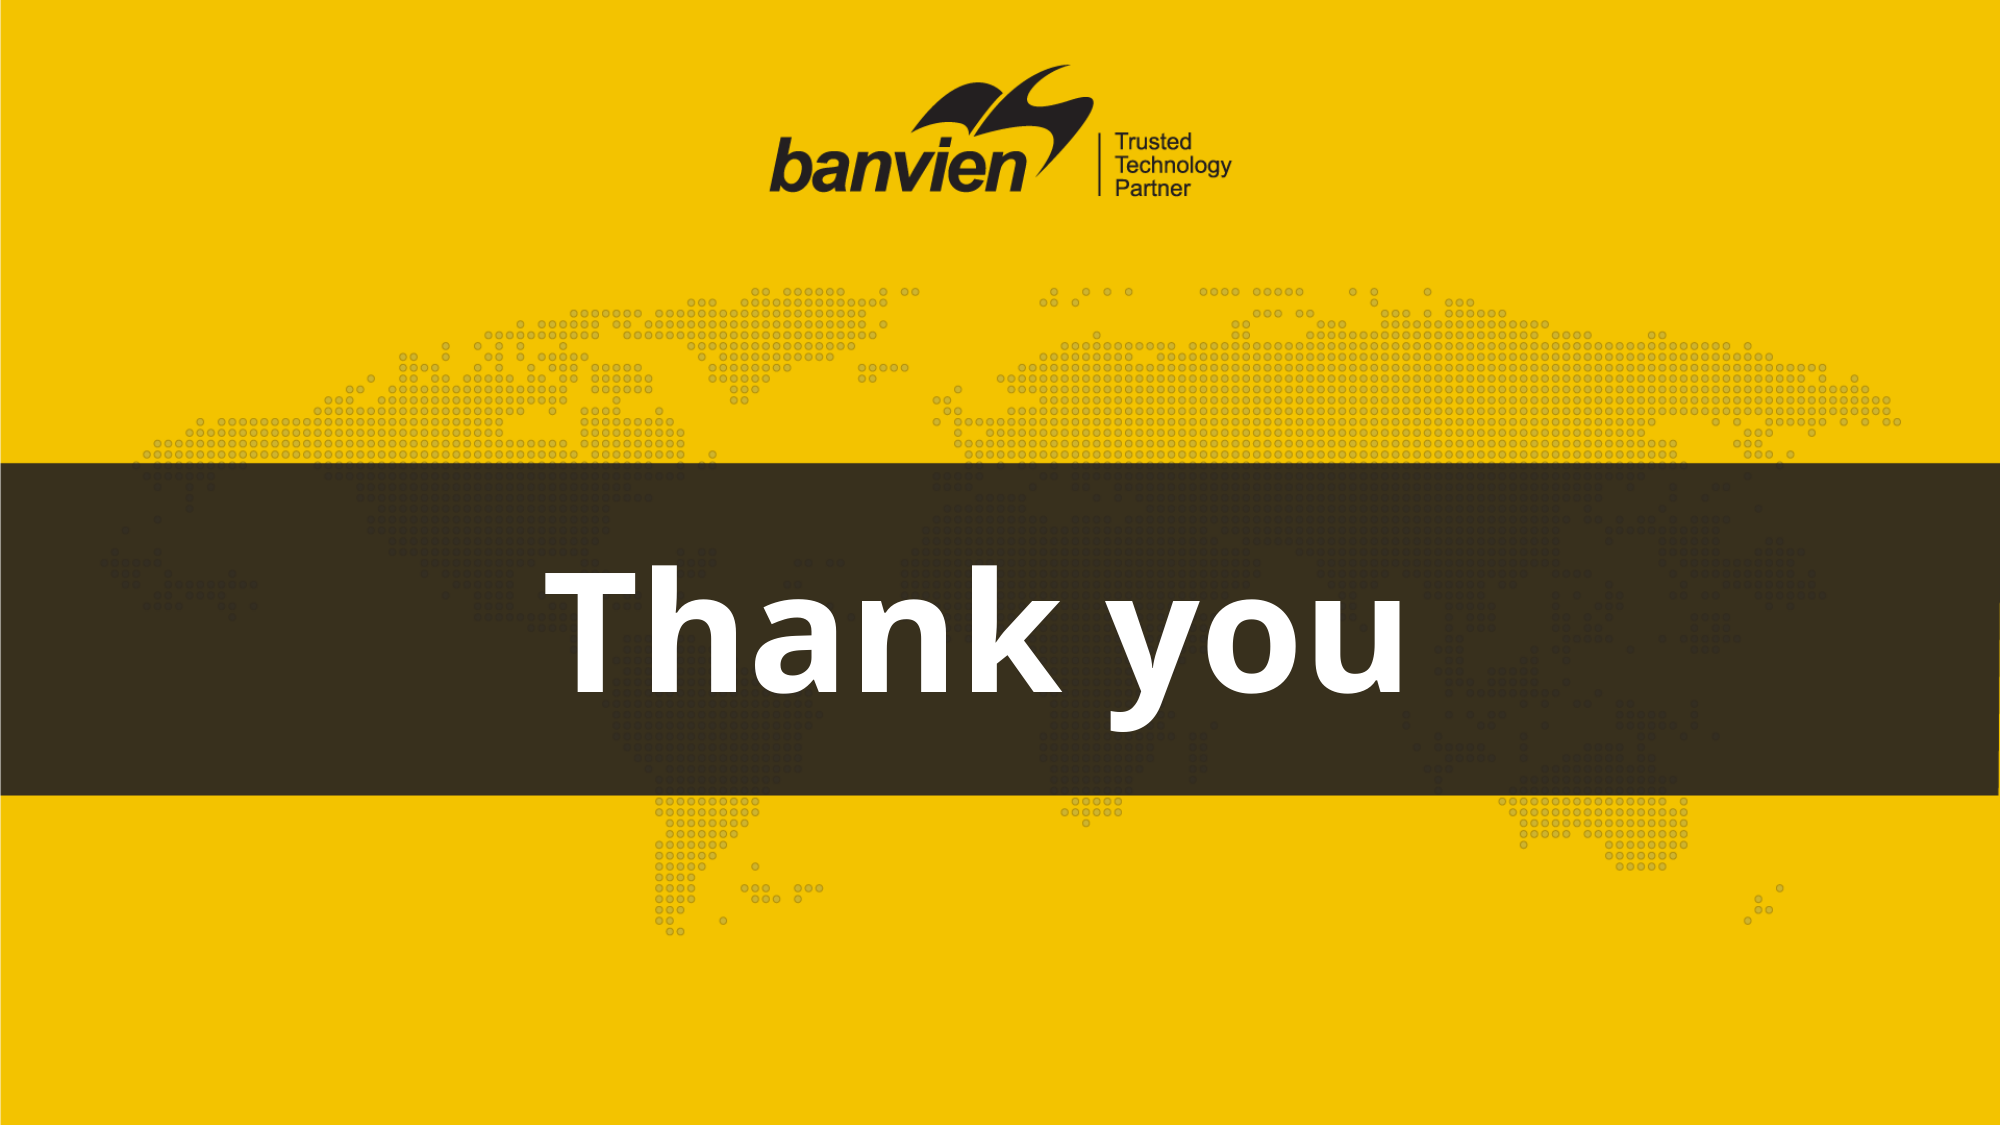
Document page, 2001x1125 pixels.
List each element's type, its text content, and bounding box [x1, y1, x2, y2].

picture [0, 0, 2000, 1125]
title Thank you [61, 474, 1939, 803]
